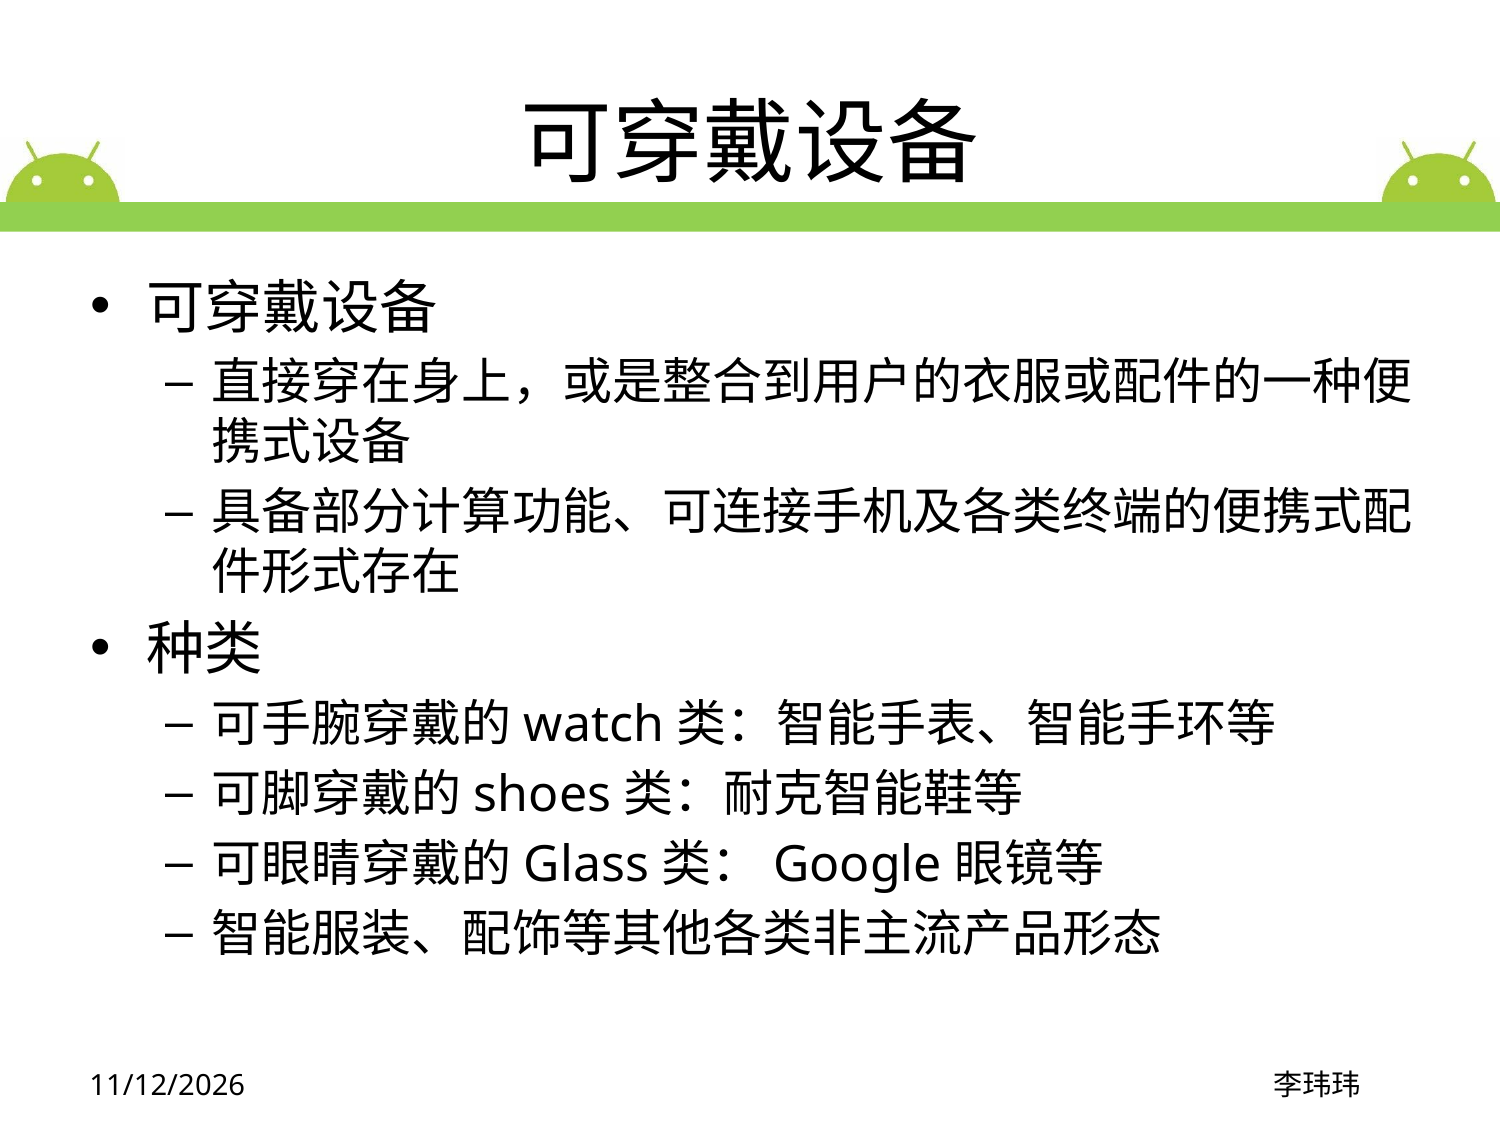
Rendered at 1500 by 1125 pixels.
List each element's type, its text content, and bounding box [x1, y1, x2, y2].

title 可穿戴设备 [75, 45, 1425, 233]
list 可穿戴设备 直接穿在身上，或是整合到用户的衣服或配件的一种便携式设备 具备部分计算功能、可连接手机及各类终端的便携式配件形式存在 种类 可手腕穿戴的watch类：智能手表、智能手环等 可脚穿戴的shoes类：耐克智能鞋等 可眼睛穿戴的Glass类：Google眼镜等 智能服装、配饰等其他各类非主流产品形态 [75, 262, 1459, 1106]
picture [1425, 137, 1500, 202]
picture [0, 137, 75, 202]
